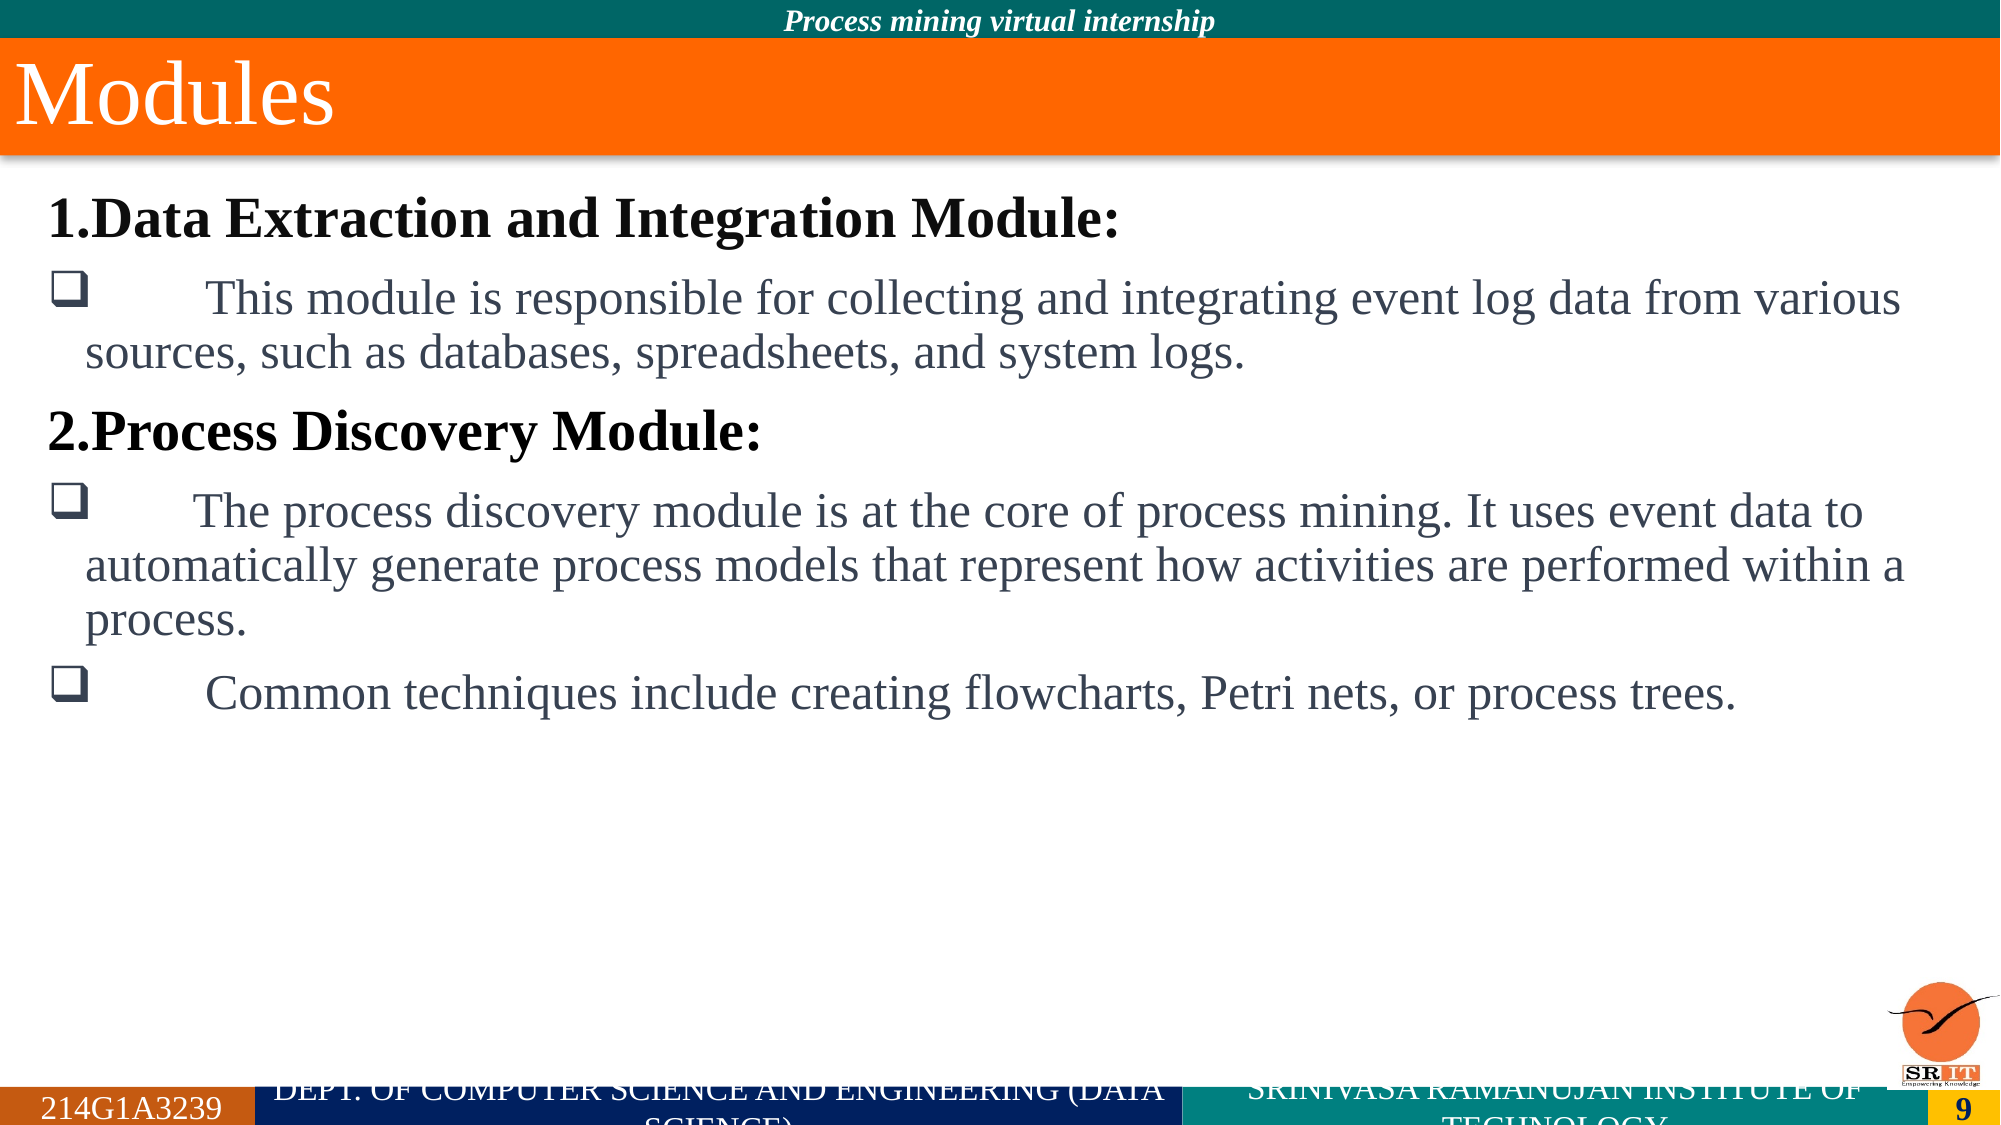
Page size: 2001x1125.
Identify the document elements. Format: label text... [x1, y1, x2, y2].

title Modules [0, 38, 2000, 156]
list 1.Data Extraction and Integration Module: This module is responsible for collecting and integrating event log data from various sources, such as databases, spreadsheets, and system logs. 2.Process Discovery Module: The process discovery module is at the core of process mining. It uses event data to automatically generate process models that represent how activities are performed within a process. Common techniques include creating flowcharts, Petri nets, or process trees. [32, 179, 1965, 1065]
picture [1887, 977, 2000, 1090]
